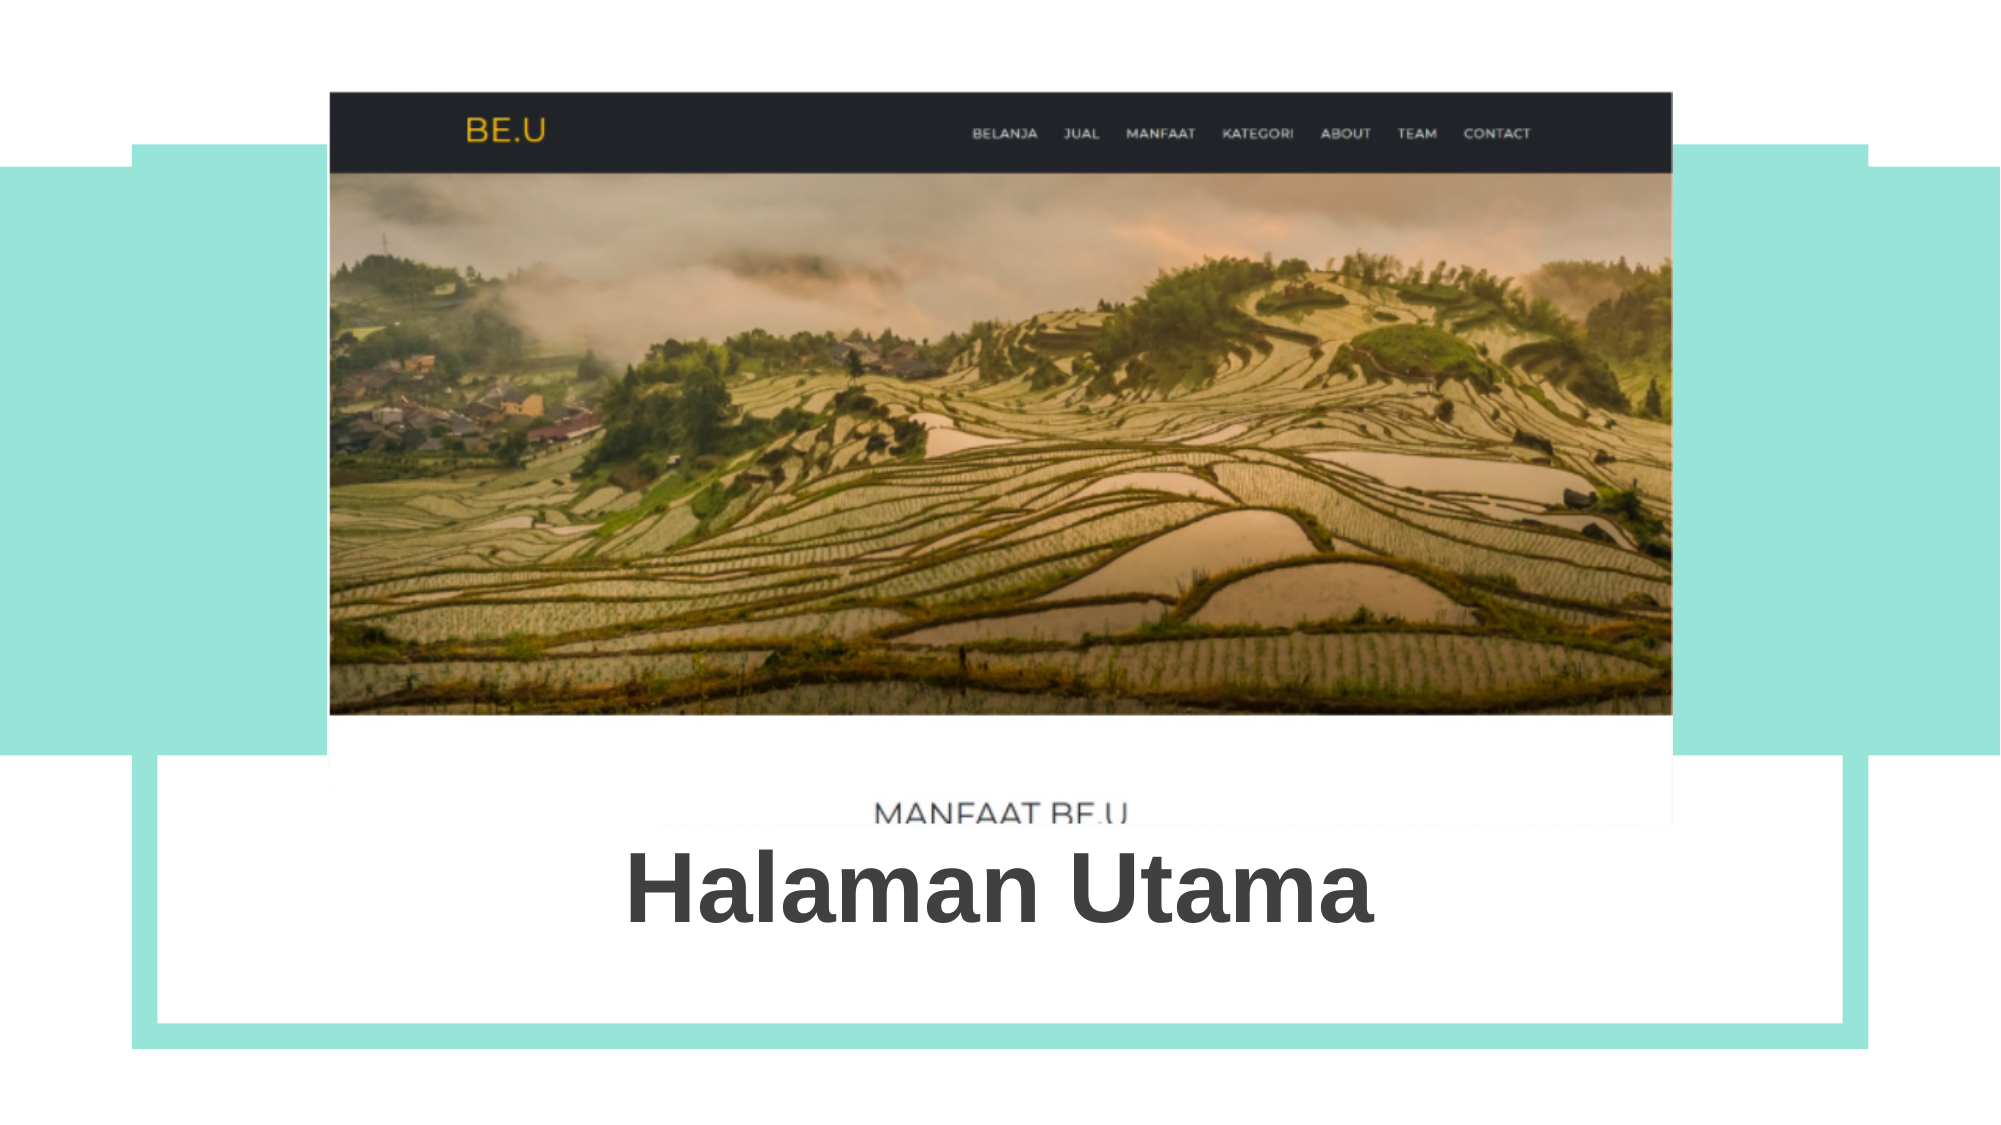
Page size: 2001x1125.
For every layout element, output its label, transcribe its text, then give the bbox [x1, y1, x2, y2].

text_box Halaman Utama [434, 827, 1565, 955]
picture [327, 91, 1673, 827]
text_box [131, 143, 1869, 1050]
